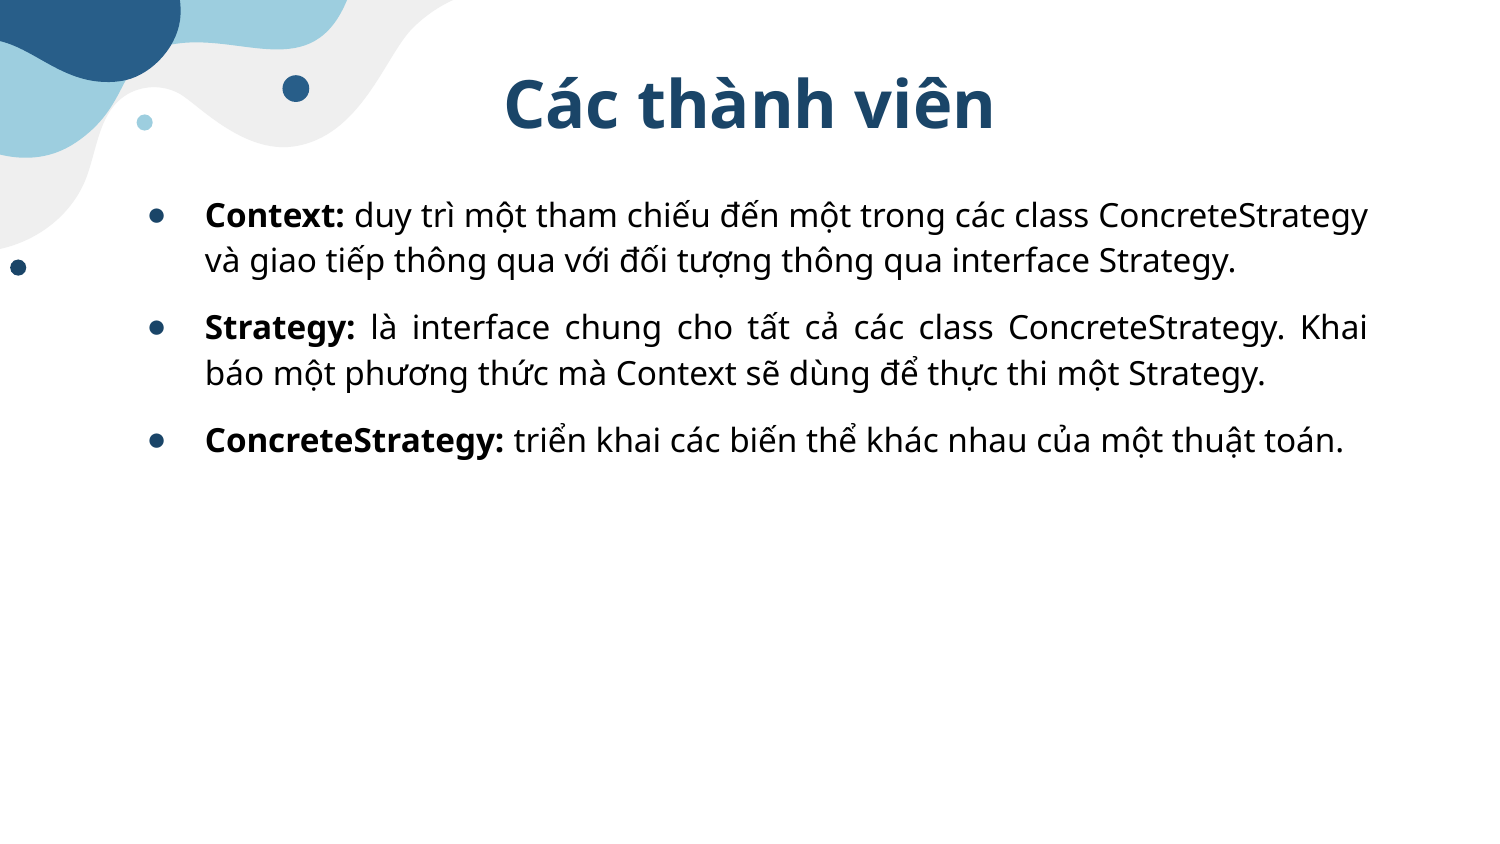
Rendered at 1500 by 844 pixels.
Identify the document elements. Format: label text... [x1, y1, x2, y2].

title Các thành viên [88, 46, 1412, 122]
subtitle Context: duy trì một tham chiếu đến một trong các class ConcreteStrategy và giao tiếp thông qua với đối tượng thông qua interface Strategy. Strategy: là interface chung cho tất cả các class ConcreteStrategy. Khai báo một phương thức mà Context sẽ dùng để thực thi một Strategy. ConcreteStrategy: triển khai các biến thể khác nhau của một thuật toán. [114, 172, 1386, 798]
